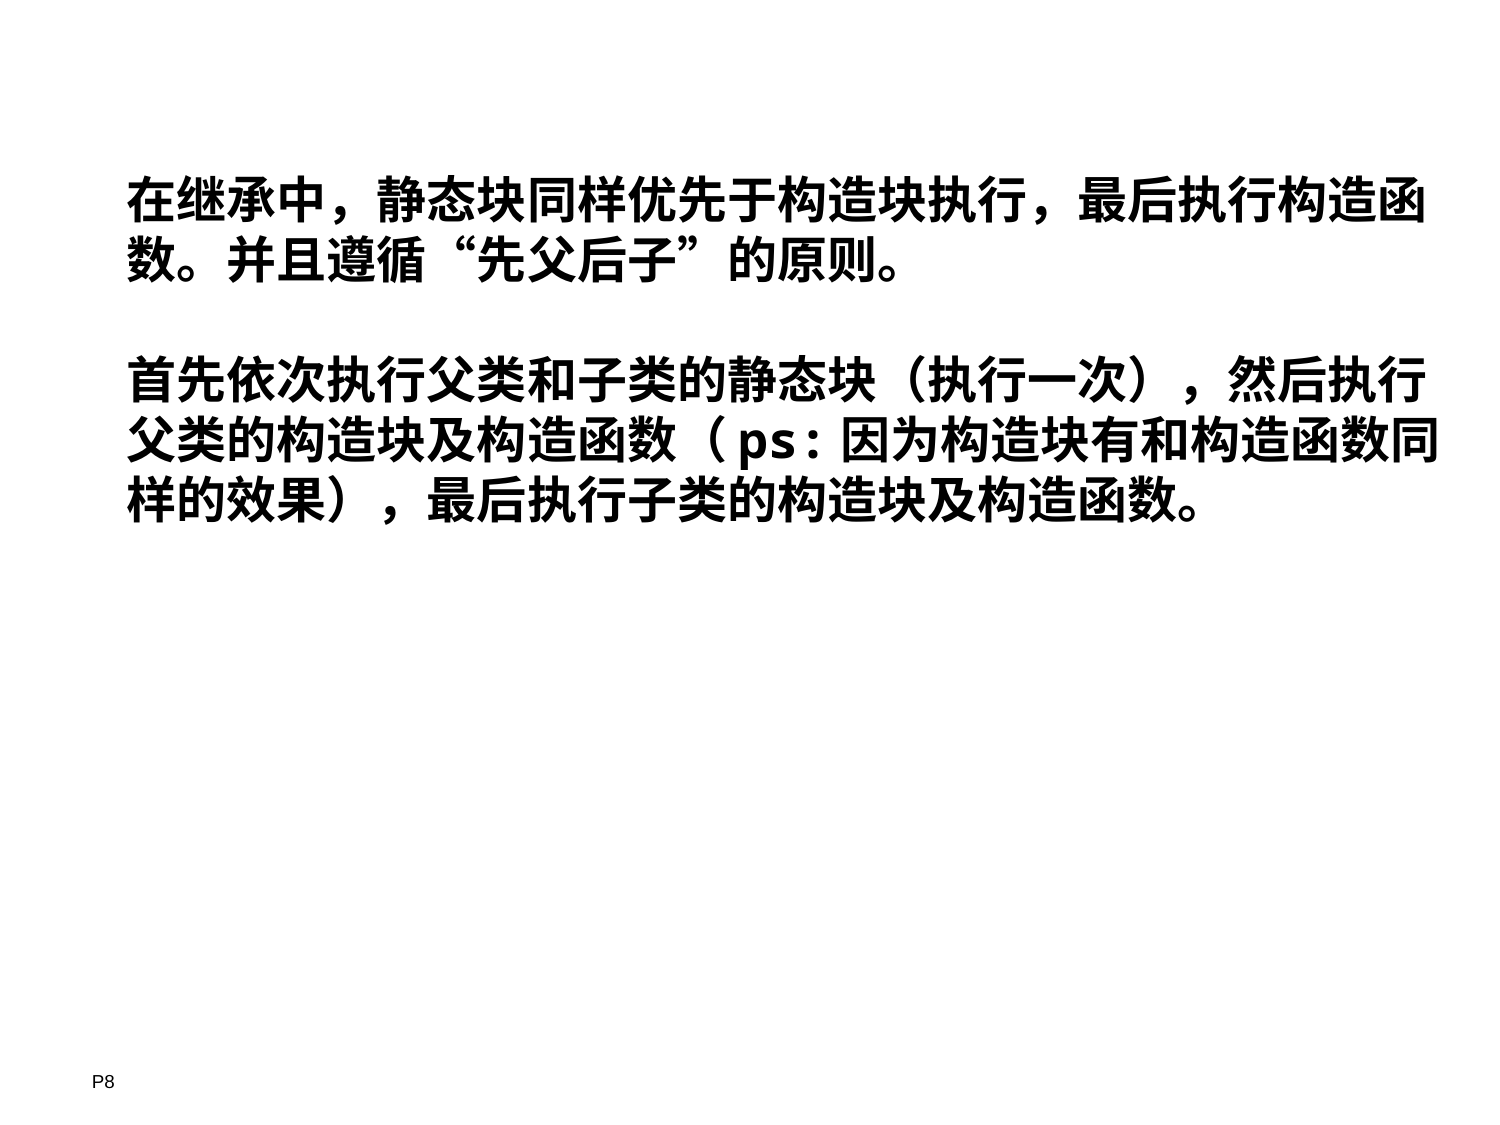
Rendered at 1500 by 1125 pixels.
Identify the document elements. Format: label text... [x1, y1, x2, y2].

text_box 在继承中，静态块同样优先于构造块执行，最后执行构造函数。并且遵循“先父后子”的原则。 首先依次执行父类和子类的静态块（执行一次），然后执行父类的构造块及构造函数（ps:因为构造块有和构造函数同样的效果），最后执行子类的构造块及构造函数。 [112, 160, 1459, 536]
slide_number P8 [76, 1058, 243, 1103]
